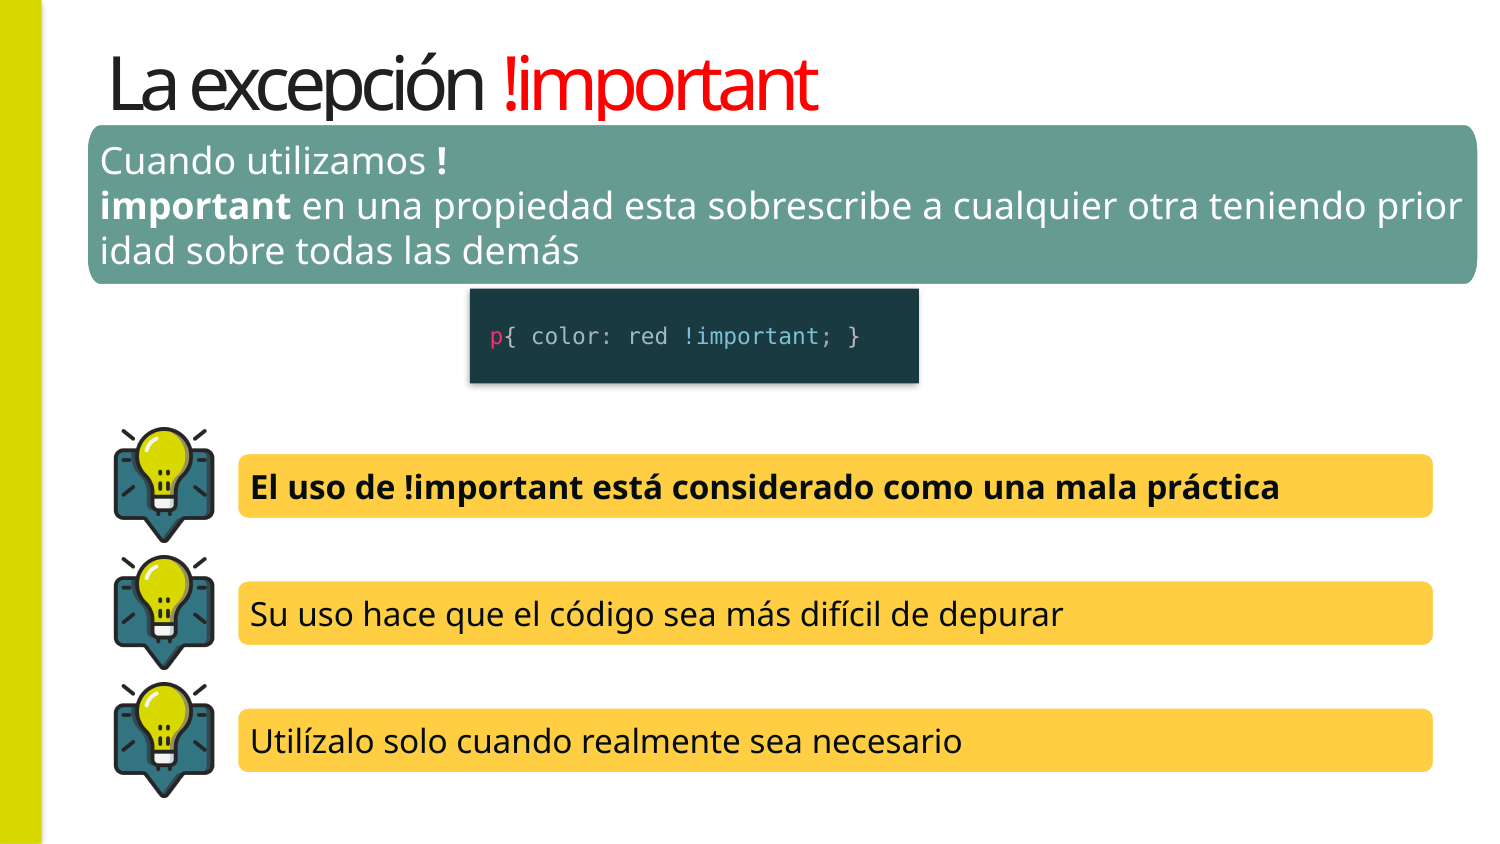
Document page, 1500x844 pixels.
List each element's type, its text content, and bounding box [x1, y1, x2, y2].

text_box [105, 681, 1436, 798]
title La excepción !important [106, 0, 1459, 121]
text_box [469, 288, 957, 384]
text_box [105, 427, 1436, 544]
text_box [0, 0, 42, 844]
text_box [105, 554, 1436, 671]
text_box Cuando utilizamos !important en una propiedad esta sobrescribe a cualquier otra teniendo prioridad sobre todas las demás [83, 121, 1482, 289]
